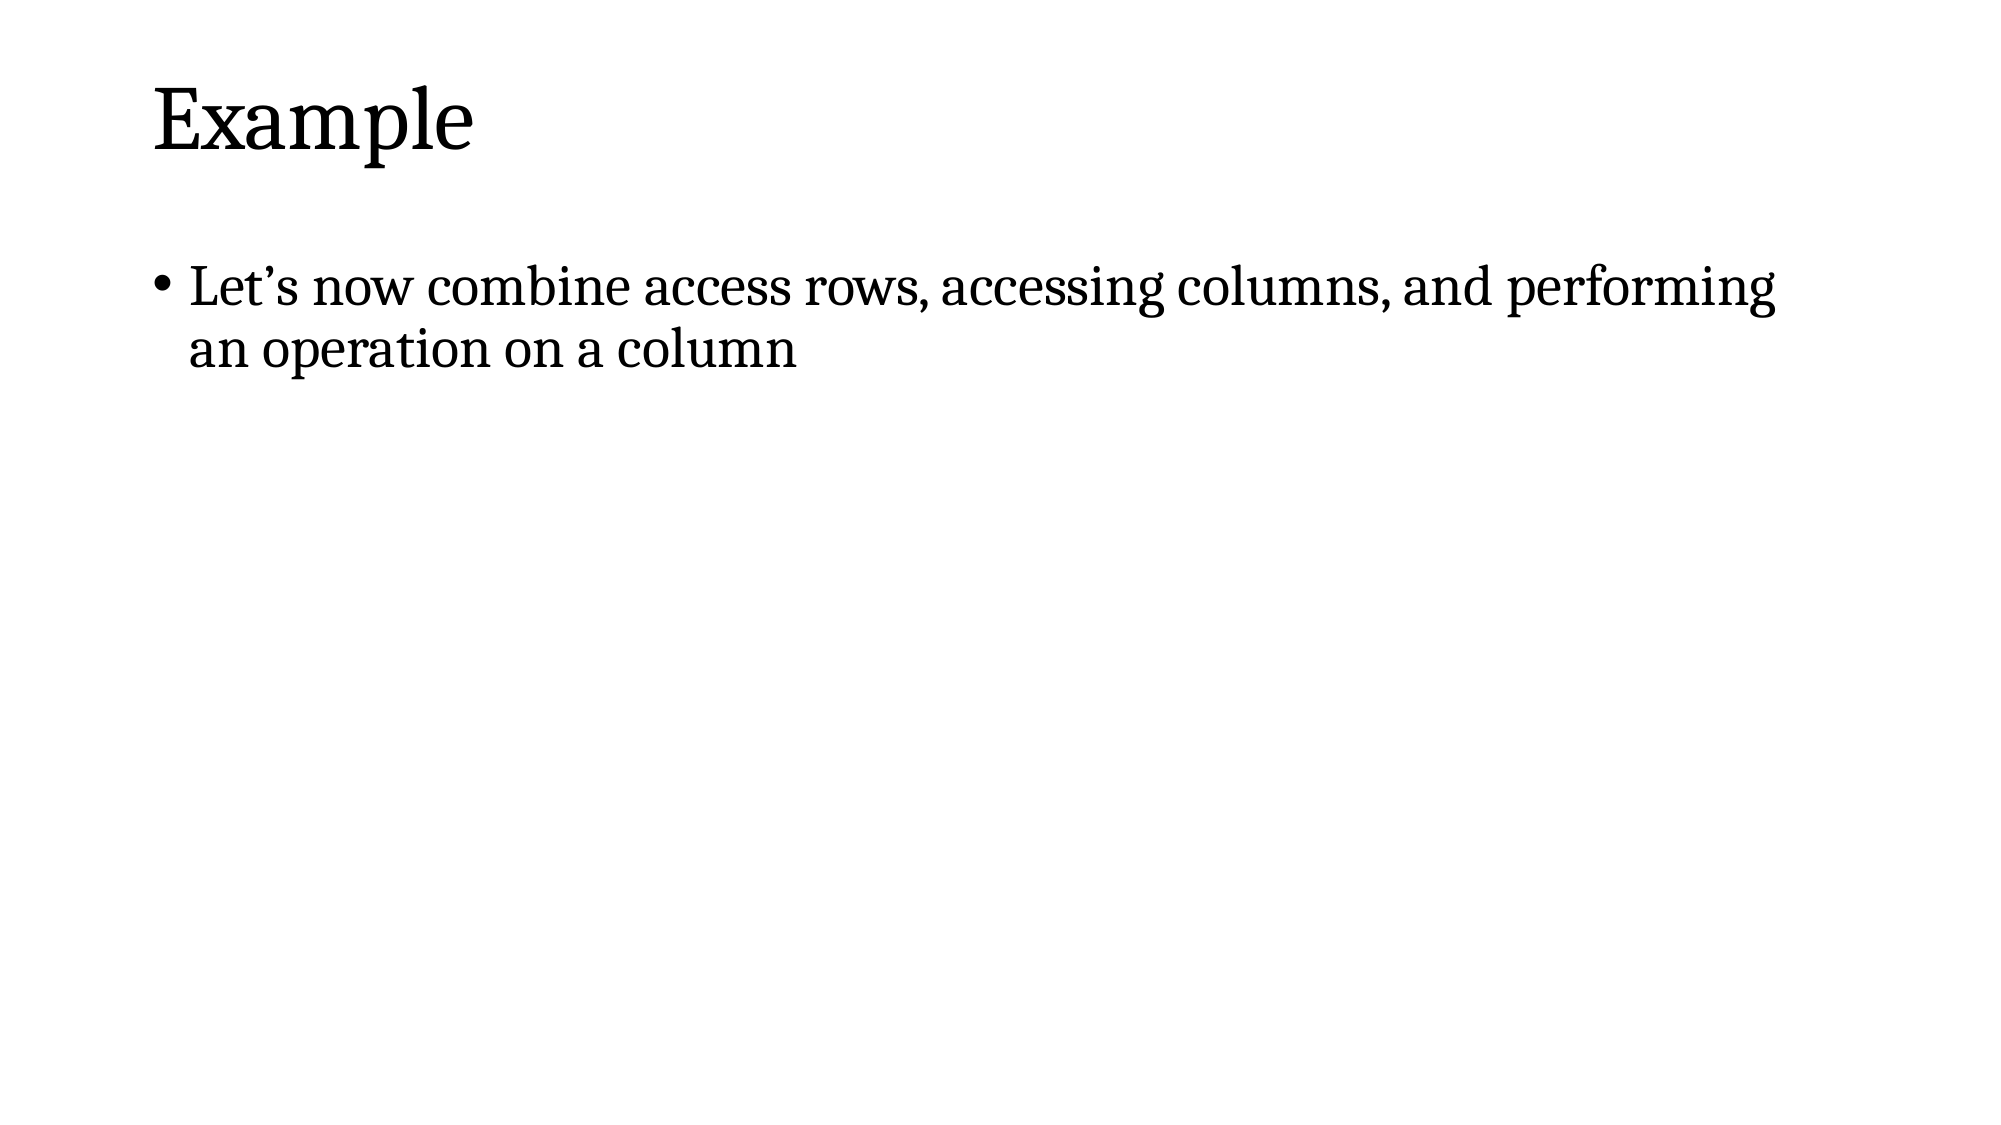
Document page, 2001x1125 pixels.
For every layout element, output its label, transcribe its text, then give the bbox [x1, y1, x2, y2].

title Example [137, 11, 1863, 229]
list Let’s now combine access rows, accessing columns, and performing an operation on a column [137, 247, 1863, 1098]
